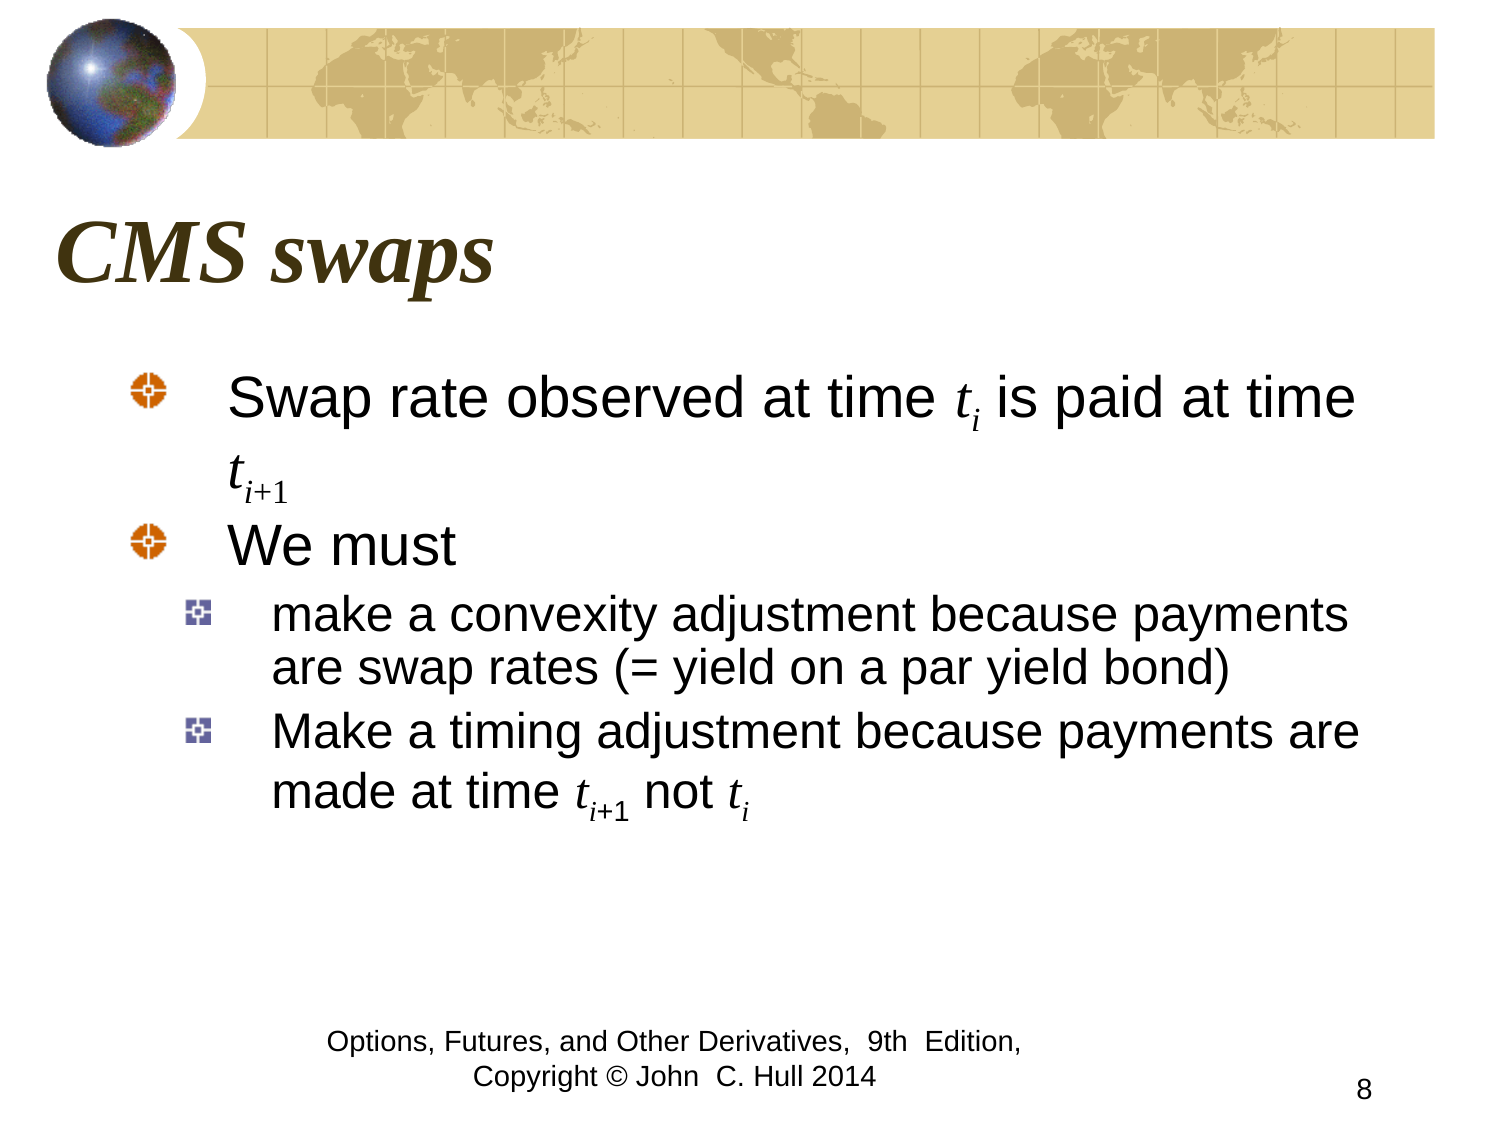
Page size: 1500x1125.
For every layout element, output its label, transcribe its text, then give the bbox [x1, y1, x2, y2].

picture [127, 522, 169, 564]
picture [184, 716, 211, 743]
footer Options, Futures, and Other Derivatives, 9th Edition, Copyright © John C. Hull 2014 [262, 1024, 1088, 1101]
list Swap rate observed at time ti is paid at time ti+1 We must make a convexity adjustment because payments are swap rates (= yield on a par yield bond) Make a timing adjustment because payments are made at time ti+1 not ti [112, 352, 1388, 1028]
slide_number 8 [1074, 1037, 1388, 1113]
picture [127, 371, 169, 413]
picture [42, 14, 190, 151]
picture [184, 598, 211, 625]
title CMS swaps [40, 152, 1316, 341]
